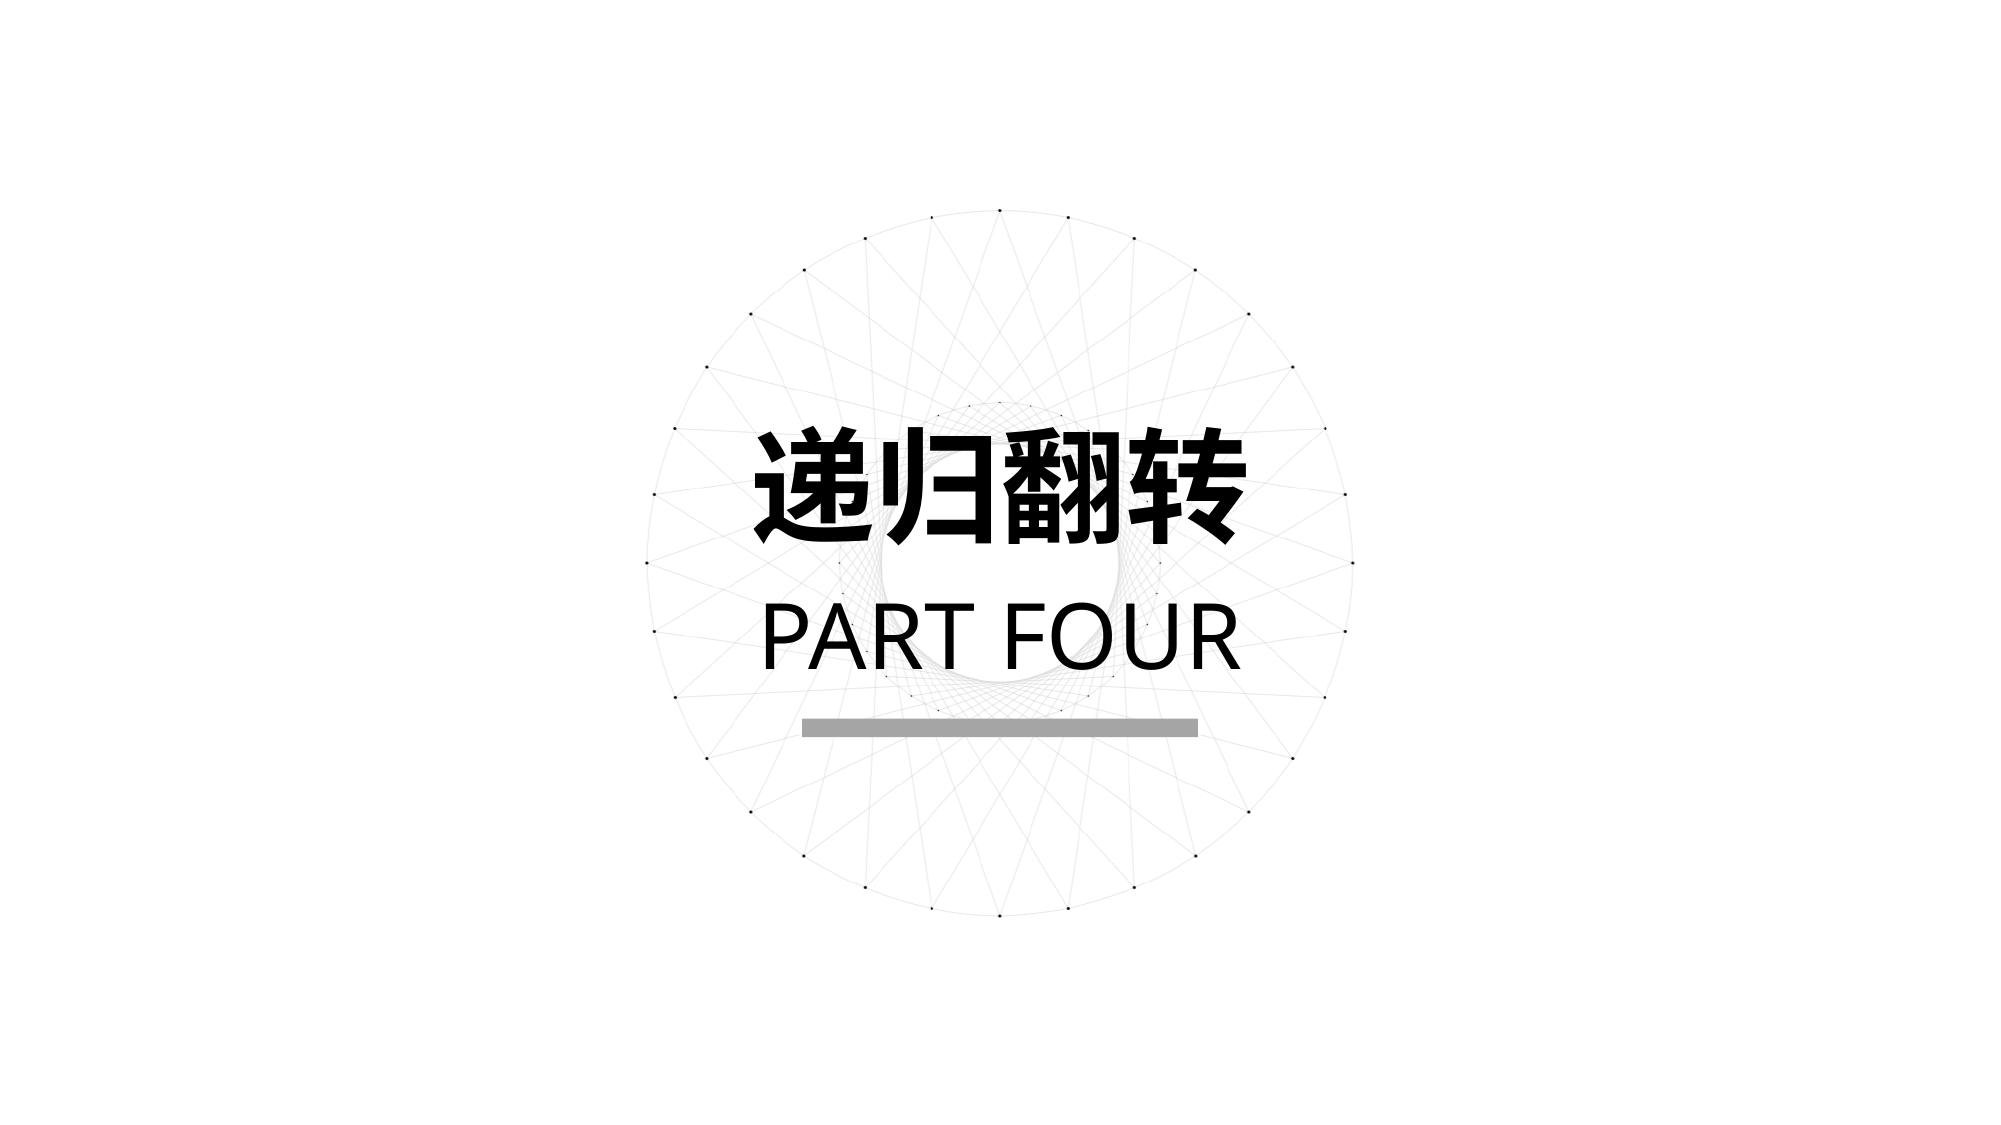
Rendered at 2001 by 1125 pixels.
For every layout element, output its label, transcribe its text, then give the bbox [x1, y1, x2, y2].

text_box [801, 718, 1199, 738]
list 递归翻转 [381, 404, 1619, 581]
picture [663, 699, 1348, 932]
picture [672, 193, 1339, 404]
list PART FOUR [381, 581, 1619, 699]
